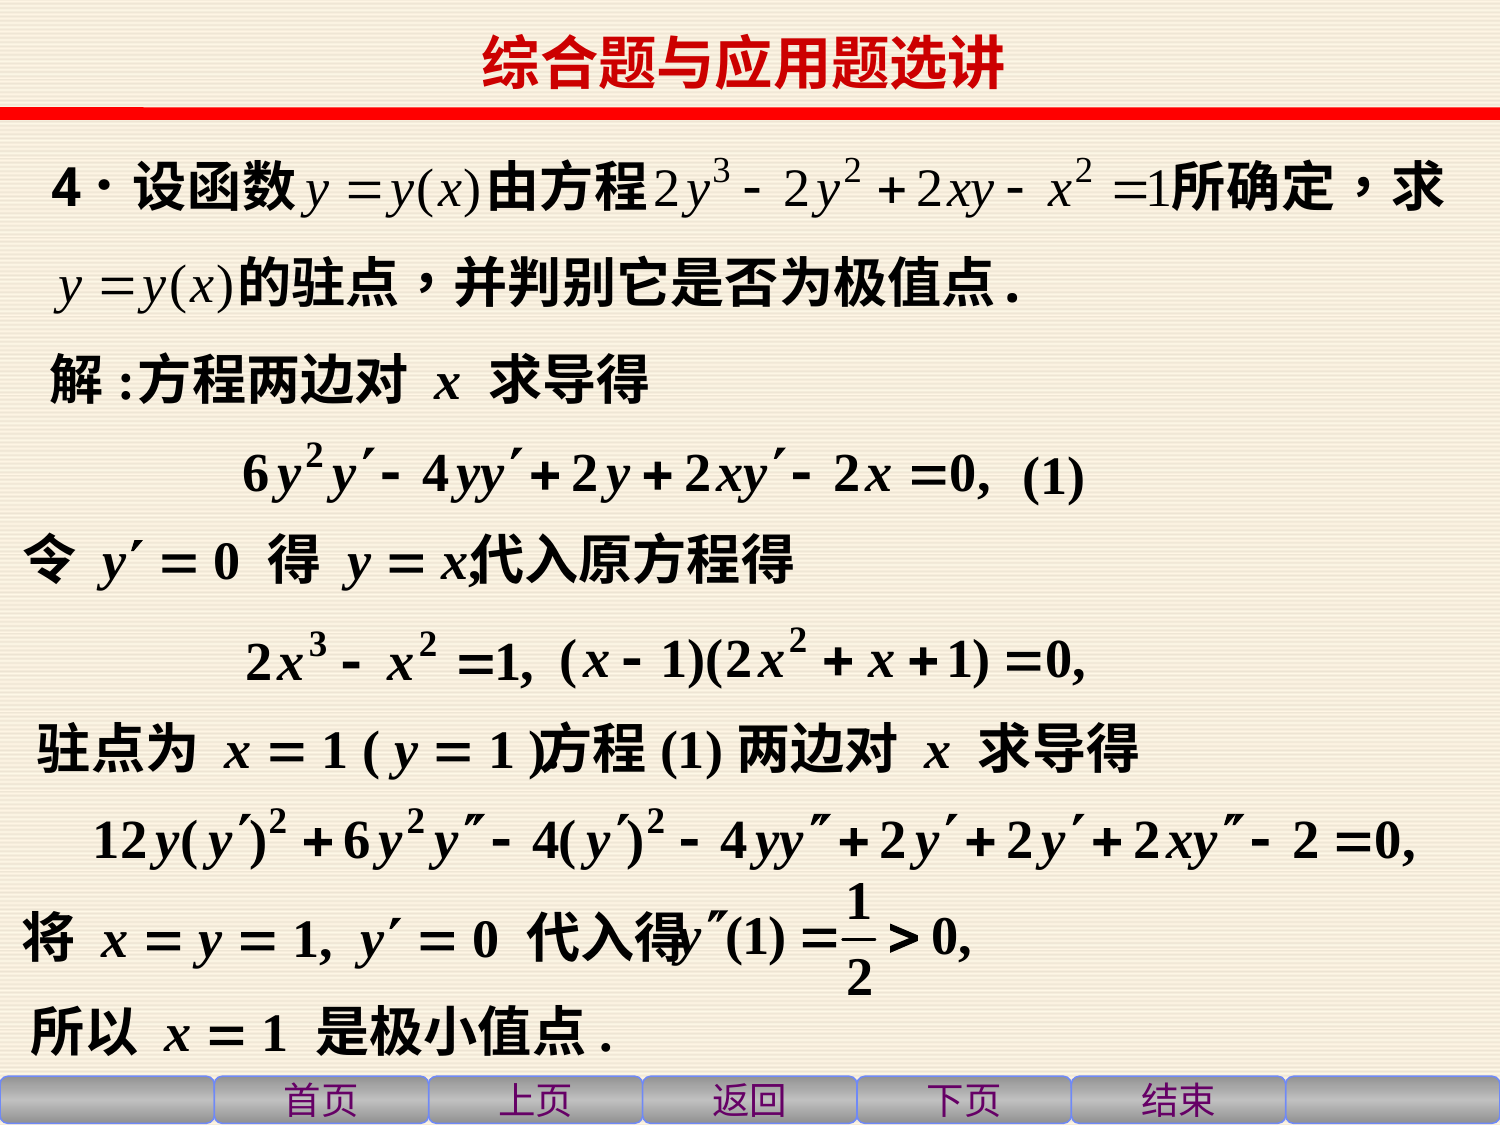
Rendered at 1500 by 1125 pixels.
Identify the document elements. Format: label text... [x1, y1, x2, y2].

text_box (1) [1007, 432, 1101, 513]
picture [207, 1121, 221, 1125]
text_box 令 y  0 得 y  x, [7, 517, 455, 598]
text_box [240, 432, 993, 508]
picture [850, 1121, 864, 1125]
text_box 方程两边对 x 求导得 [123, 338, 666, 418]
picture [422, 1121, 435, 1125]
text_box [242, 621, 537, 695]
text_box 综合题与应用题选讲 [467, 19, 1021, 104]
picture [0, 114, 1500, 1079]
text_box 驻点为 x  1 ( y  1 ). [22, 706, 523, 787]
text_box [667, 870, 975, 1000]
picture [1279, 1121, 1293, 1125]
text_box 方程(1)两边对 x 求导得 [523, 706, 1156, 787]
text_box 代入原方程得 [455, 517, 811, 598]
picture [1064, 1121, 1078, 1125]
text_box 所以 x  1 是极小值点. [15, 990, 642, 1070]
text_box 解: [35, 338, 123, 418]
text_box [92, 798, 1420, 875]
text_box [557, 618, 1089, 694]
picture [0, 0, 1500, 113]
picture [636, 1121, 650, 1125]
text_box 将 x  y  1, y  0 代入得 [7, 895, 667, 976]
